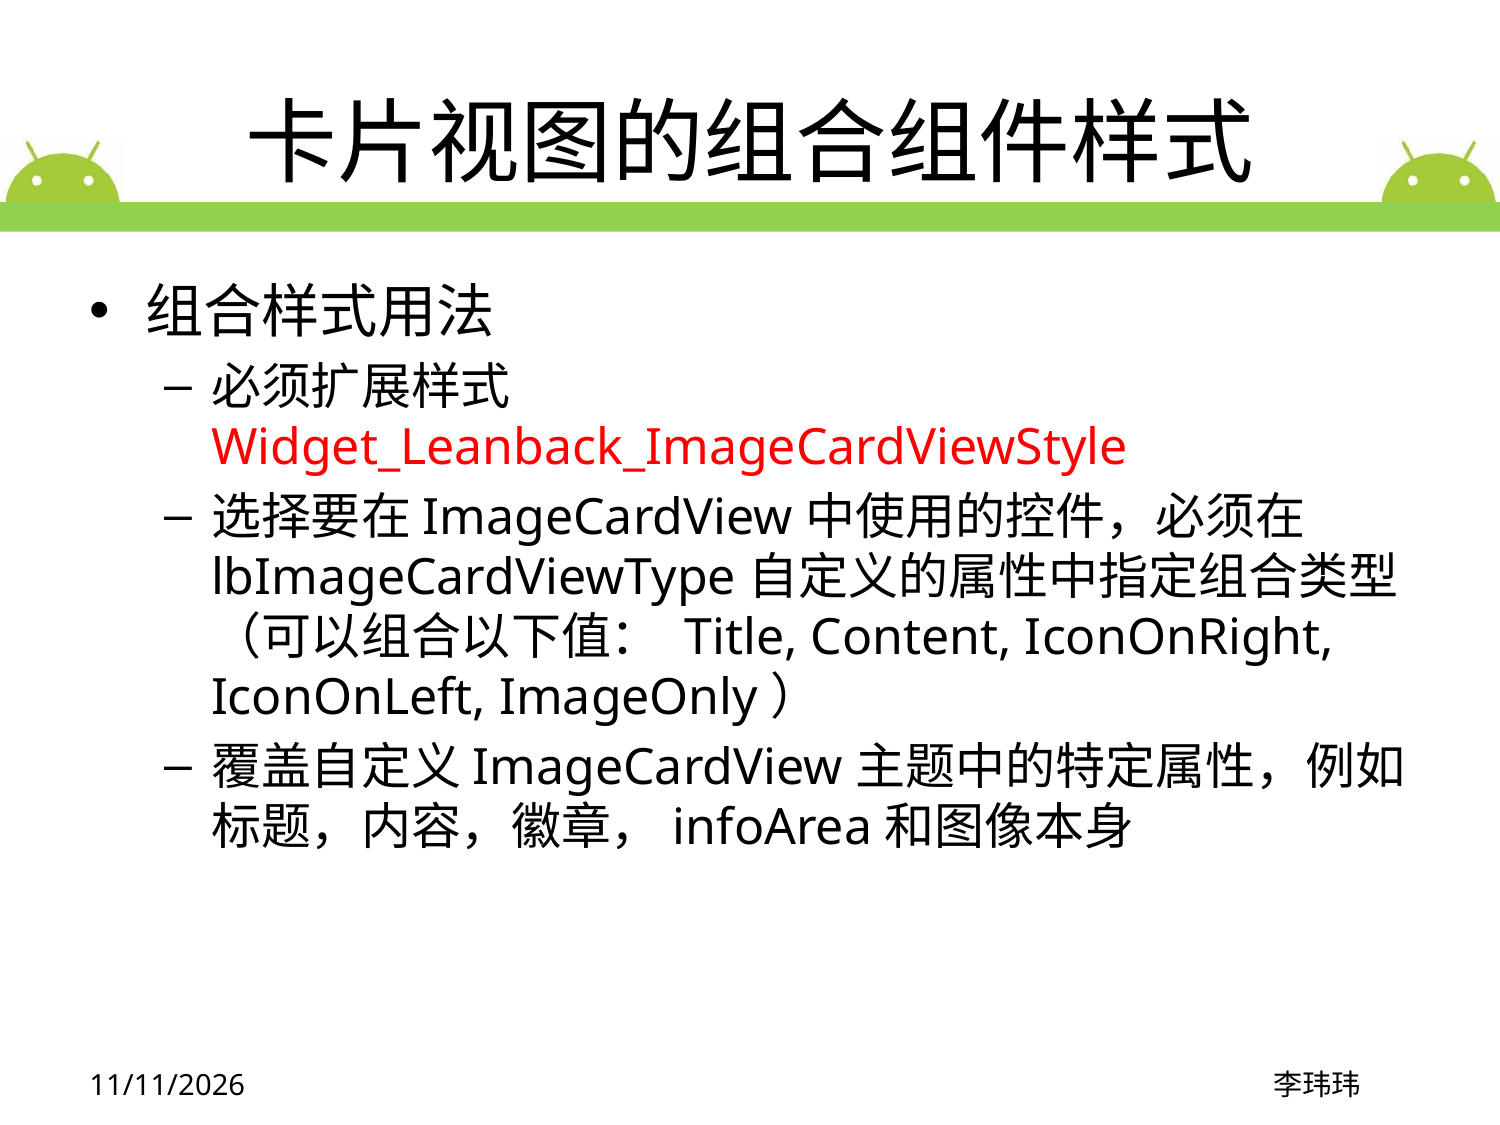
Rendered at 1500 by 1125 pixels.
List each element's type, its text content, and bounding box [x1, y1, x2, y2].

picture [0, 137, 75, 202]
picture [1425, 137, 1500, 202]
title 卡片视图的组合组件样式 [75, 45, 1425, 233]
list 组合样式用法 必须扩展样式 Widget_Leanback_ImageCardViewStyle 选择要在ImageCardView中使用的控件，必须在lbImageCardViewType自定义的属性中指定组合类型（可以组合以下值： Title, Content, IconOnRight, IconOnLeft, ImageOnly） 覆盖自定义ImageCardView主题中的特定属性，例如标题，内容，徽章，infoArea和图像本身 [74, 267, 1425, 1094]
